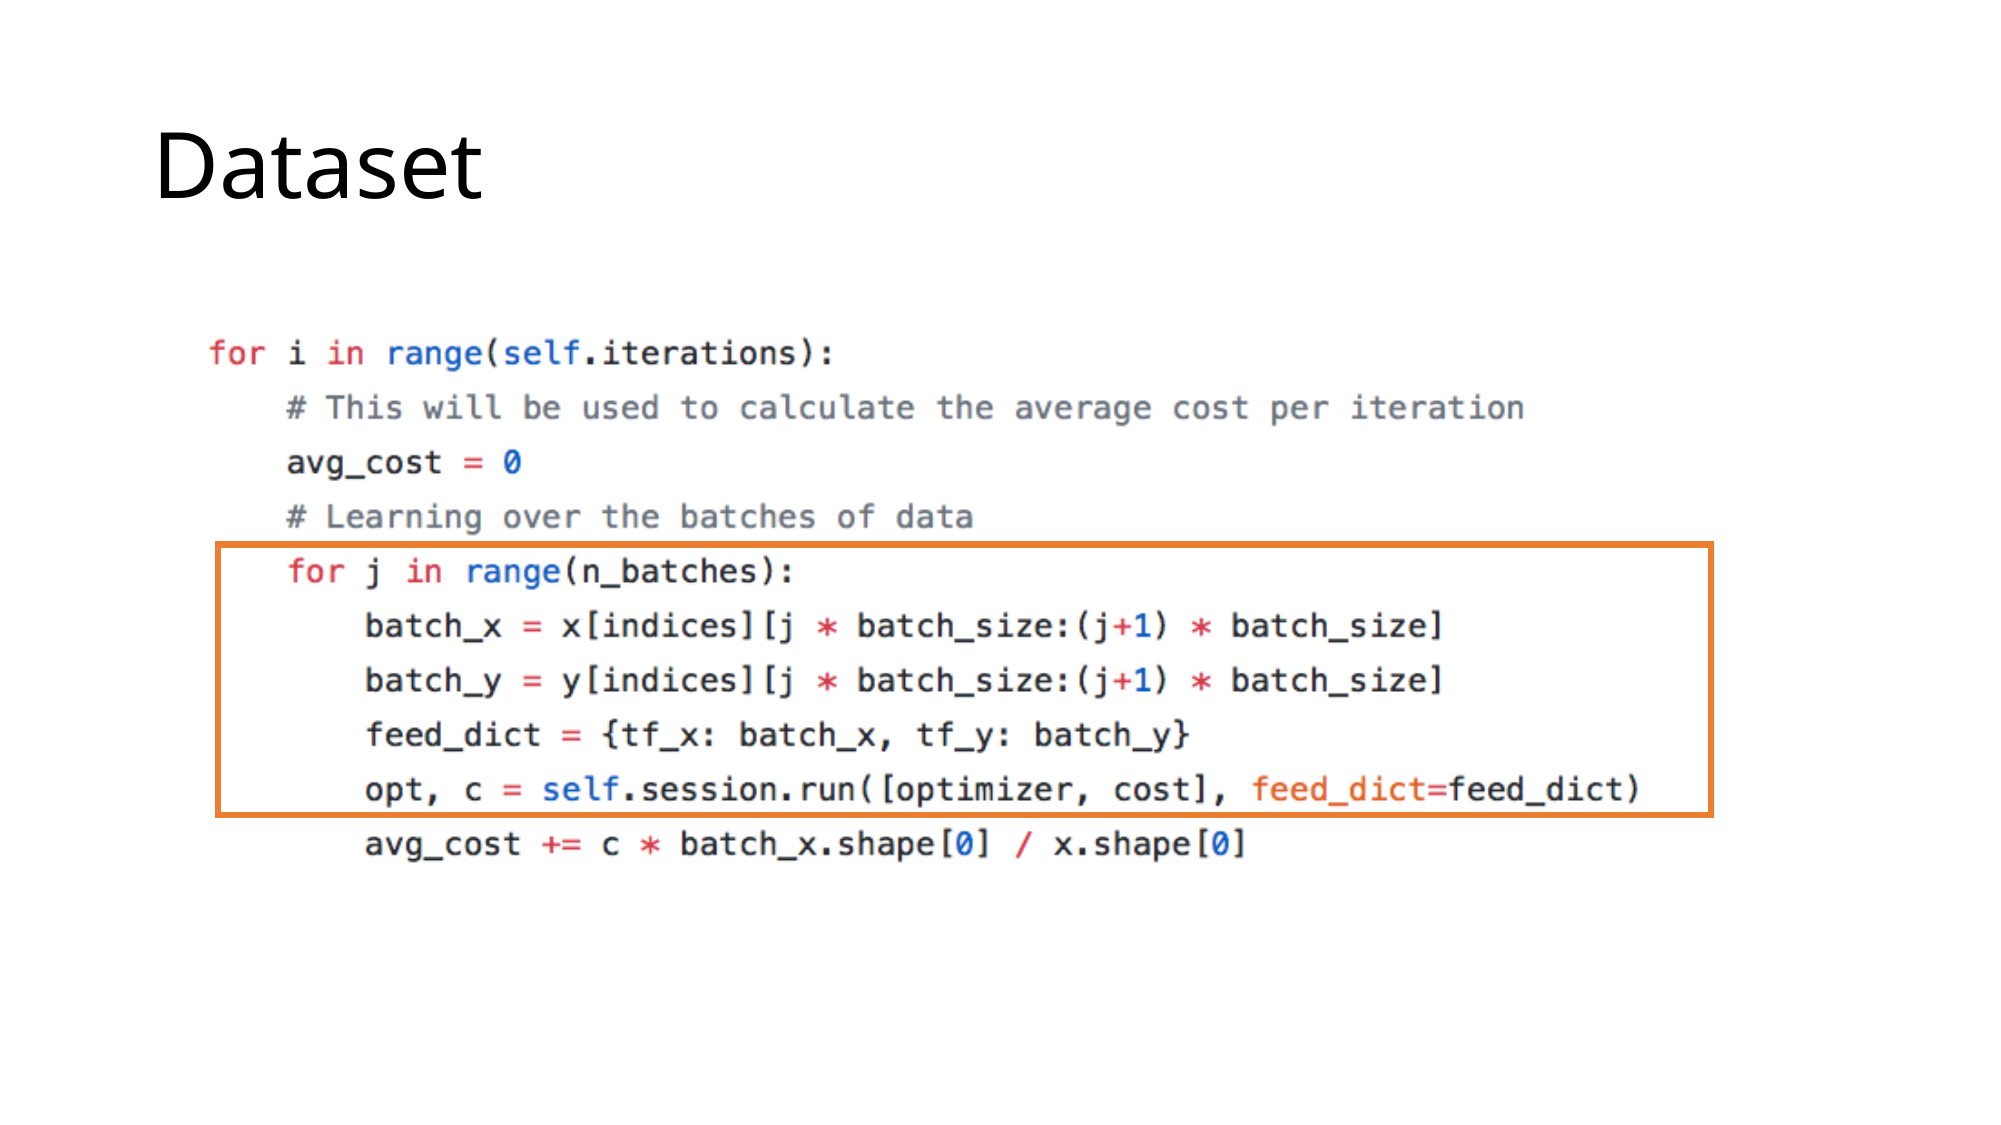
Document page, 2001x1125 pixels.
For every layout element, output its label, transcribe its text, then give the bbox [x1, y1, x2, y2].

picture [176, 312, 1712, 919]
title Dataset [137, 59, 1863, 278]
